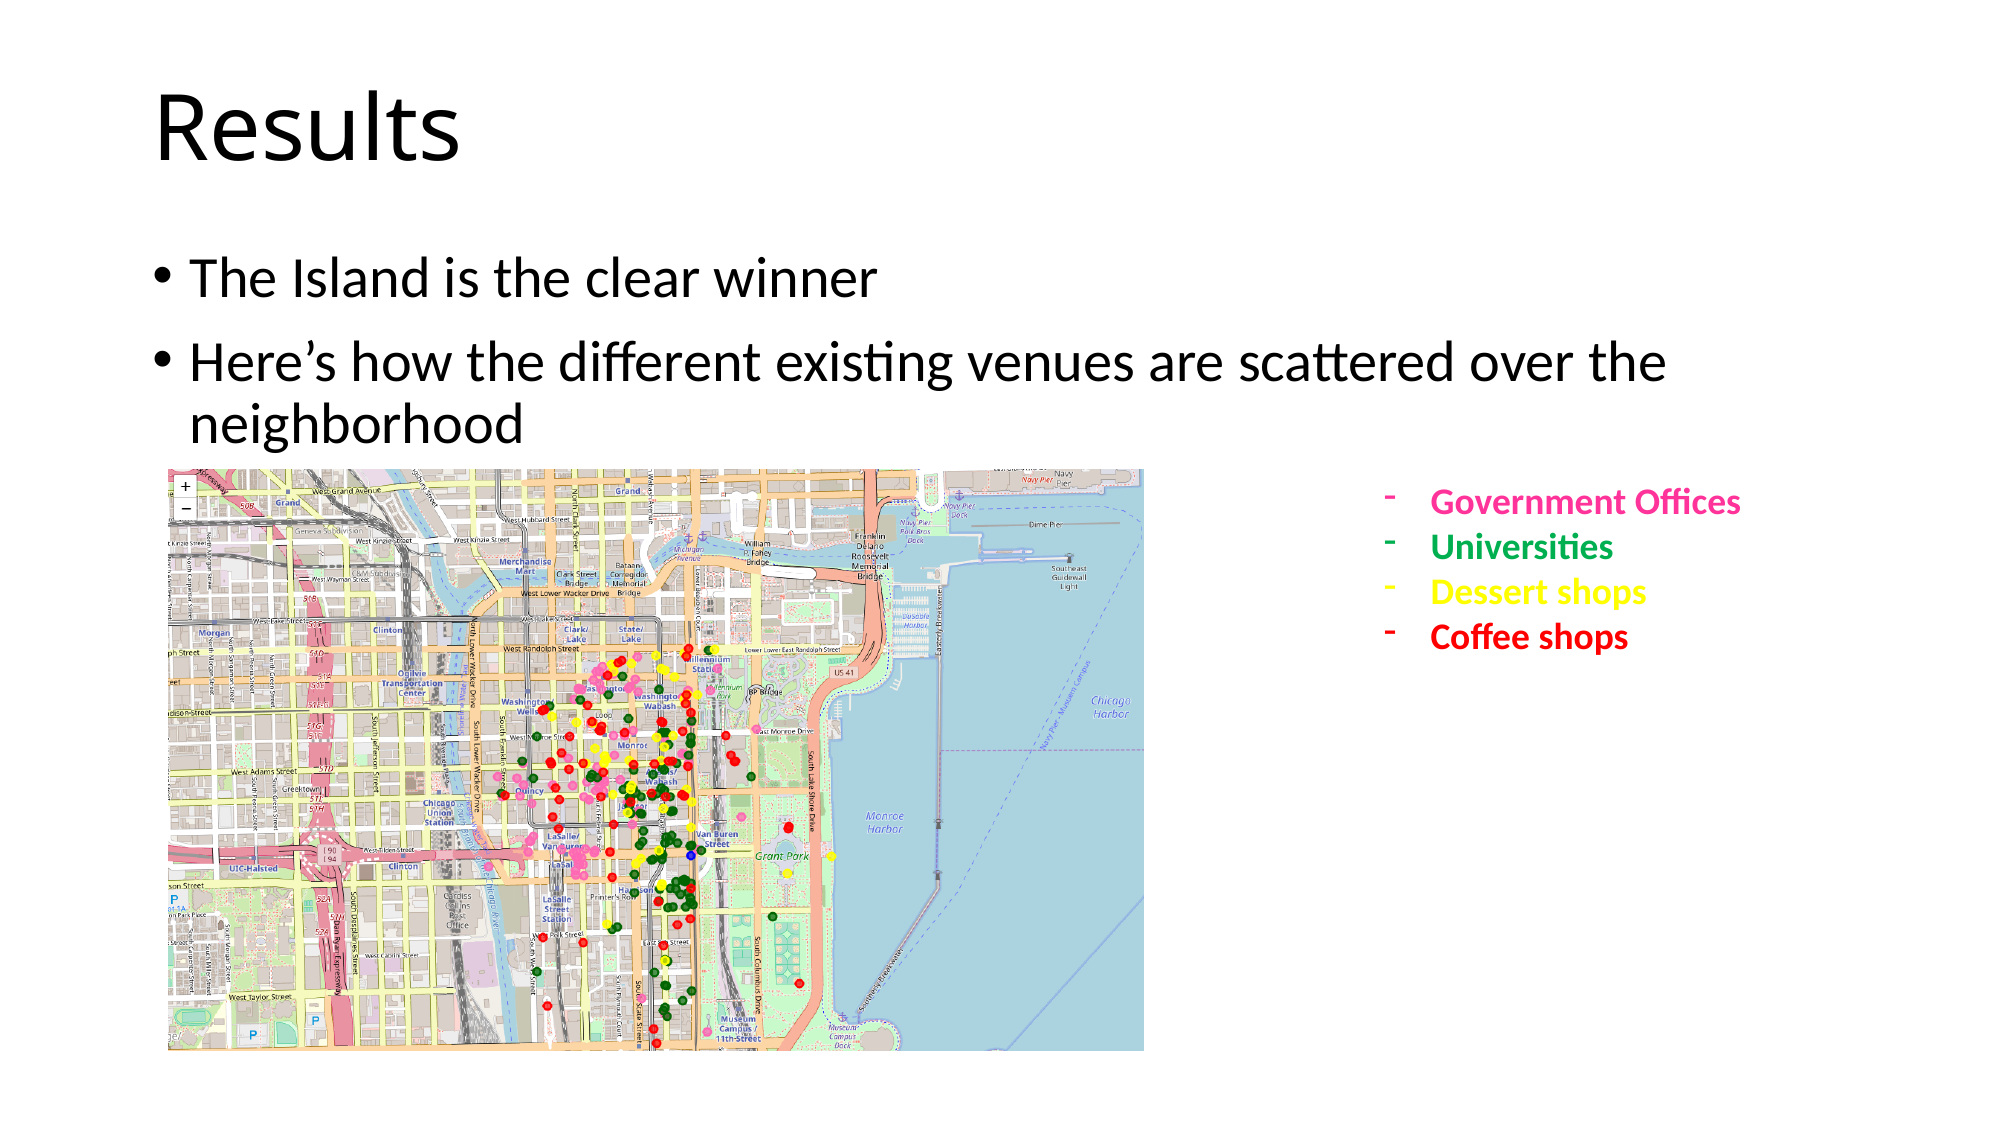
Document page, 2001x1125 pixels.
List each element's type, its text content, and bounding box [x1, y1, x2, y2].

picture [168, 469, 1144, 1051]
text_box Government Offices Universities Dessert shops Coffee shops [1369, 469, 1818, 665]
title Results [137, 22, 1863, 239]
list The Island is the clear winner Here’s how the different existing venues are scattered over the neighborhood [137, 239, 1863, 954]
